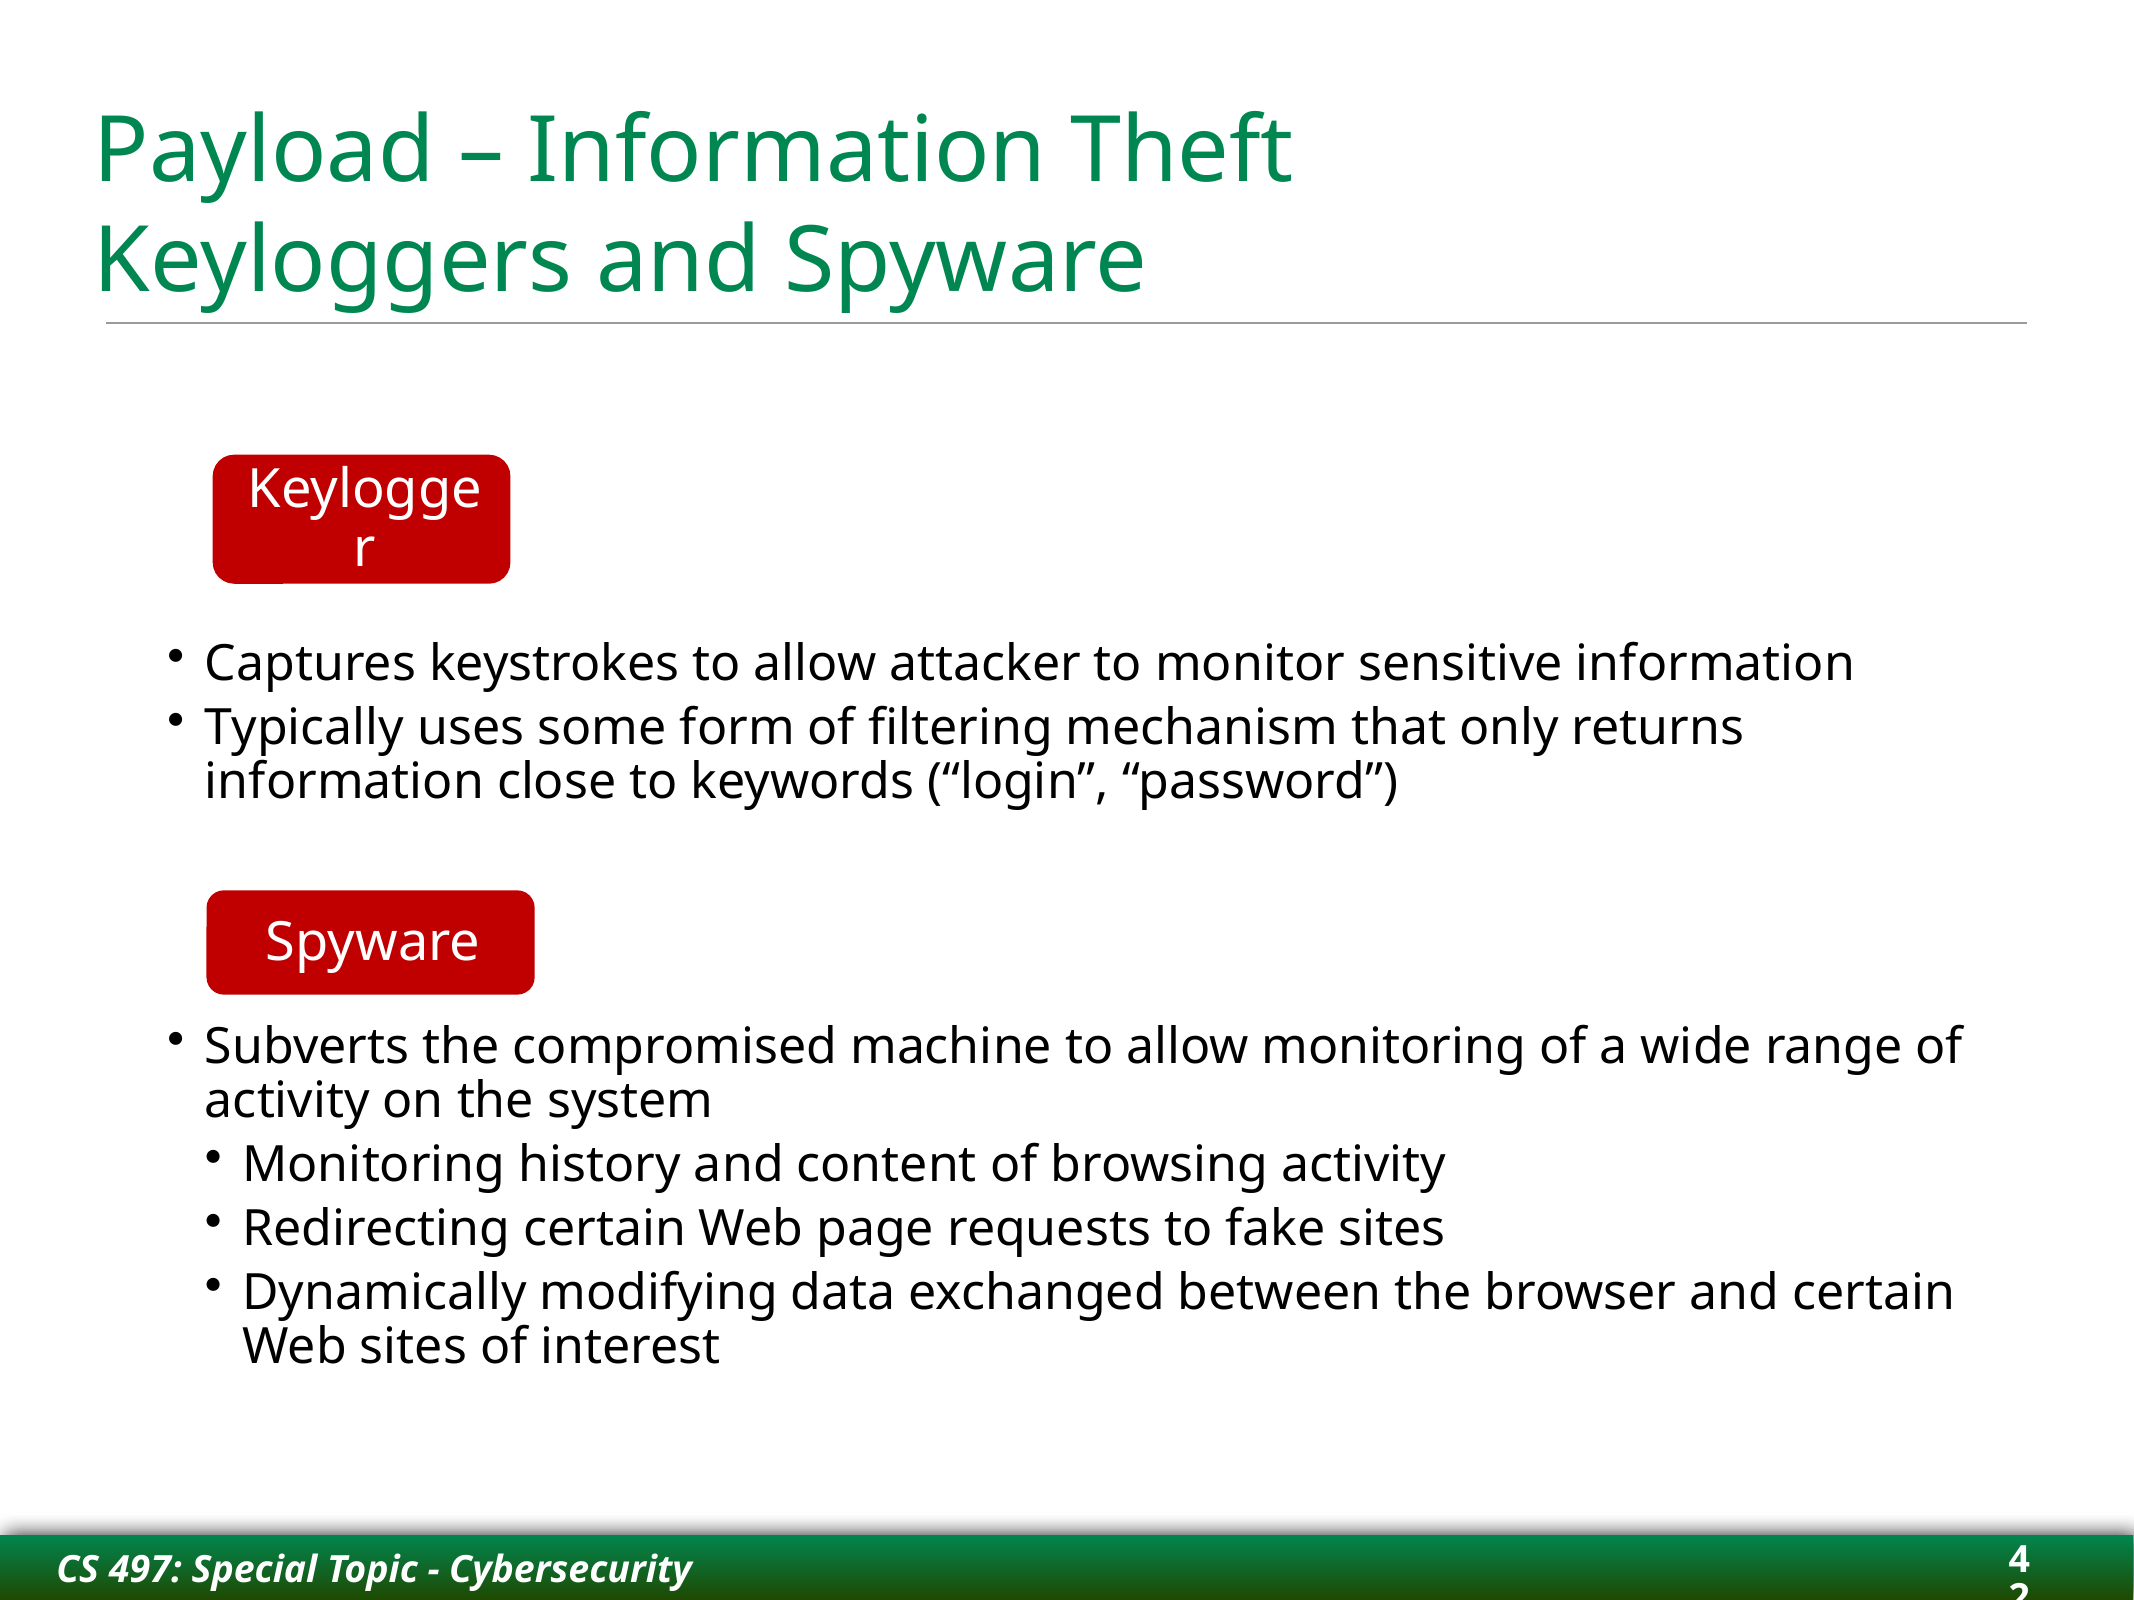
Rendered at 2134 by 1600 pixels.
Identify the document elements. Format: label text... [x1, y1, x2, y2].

slide_number 42 [2008, 1534, 2049, 1582]
title Payload – Information Theft Keyloggers and Spyware [93, 80, 2041, 311]
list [106, 393, 2027, 1418]
